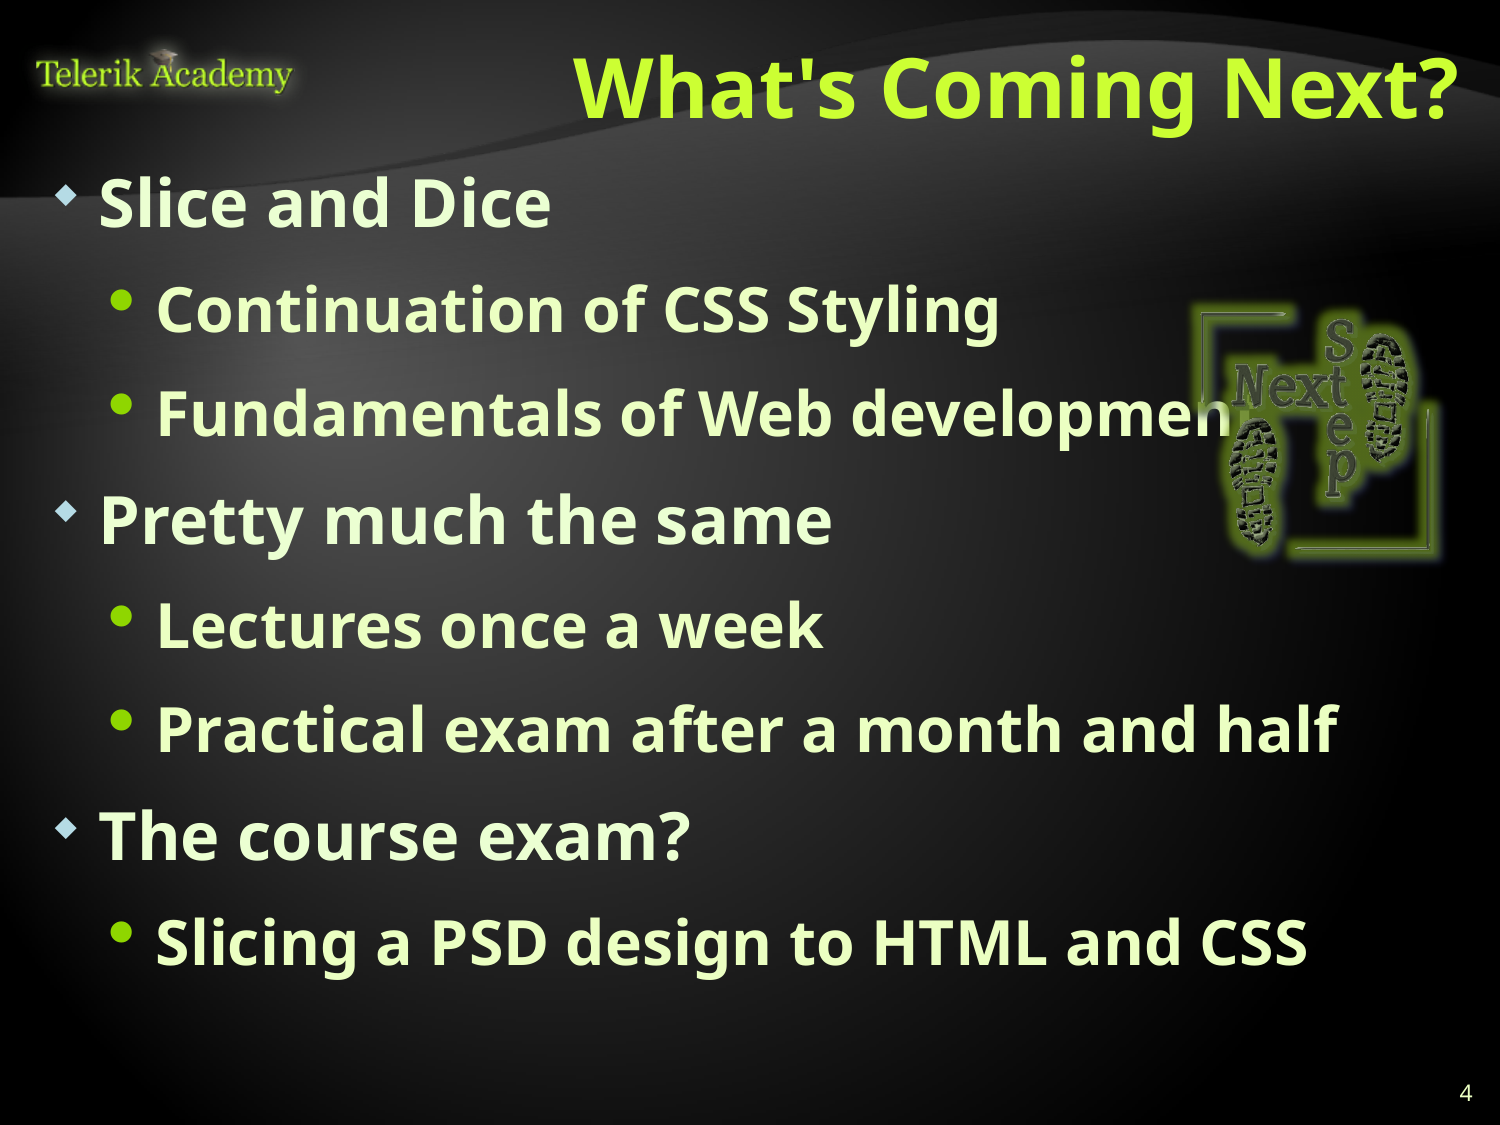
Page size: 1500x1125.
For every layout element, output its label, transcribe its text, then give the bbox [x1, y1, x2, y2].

title What's Coming Next? [312, 24, 1475, 163]
picture [0, 0, 1500, 1125]
slide_number 4 [1412, 1074, 1488, 1113]
list Slice and Dice Continuation of CSS Styling Fundamentals of Web development Pretty much the same Lectures once a week Practical exam after a month and half The course exam? Slicing a PSD design to HTML and CSS [37, 149, 1463, 1100]
